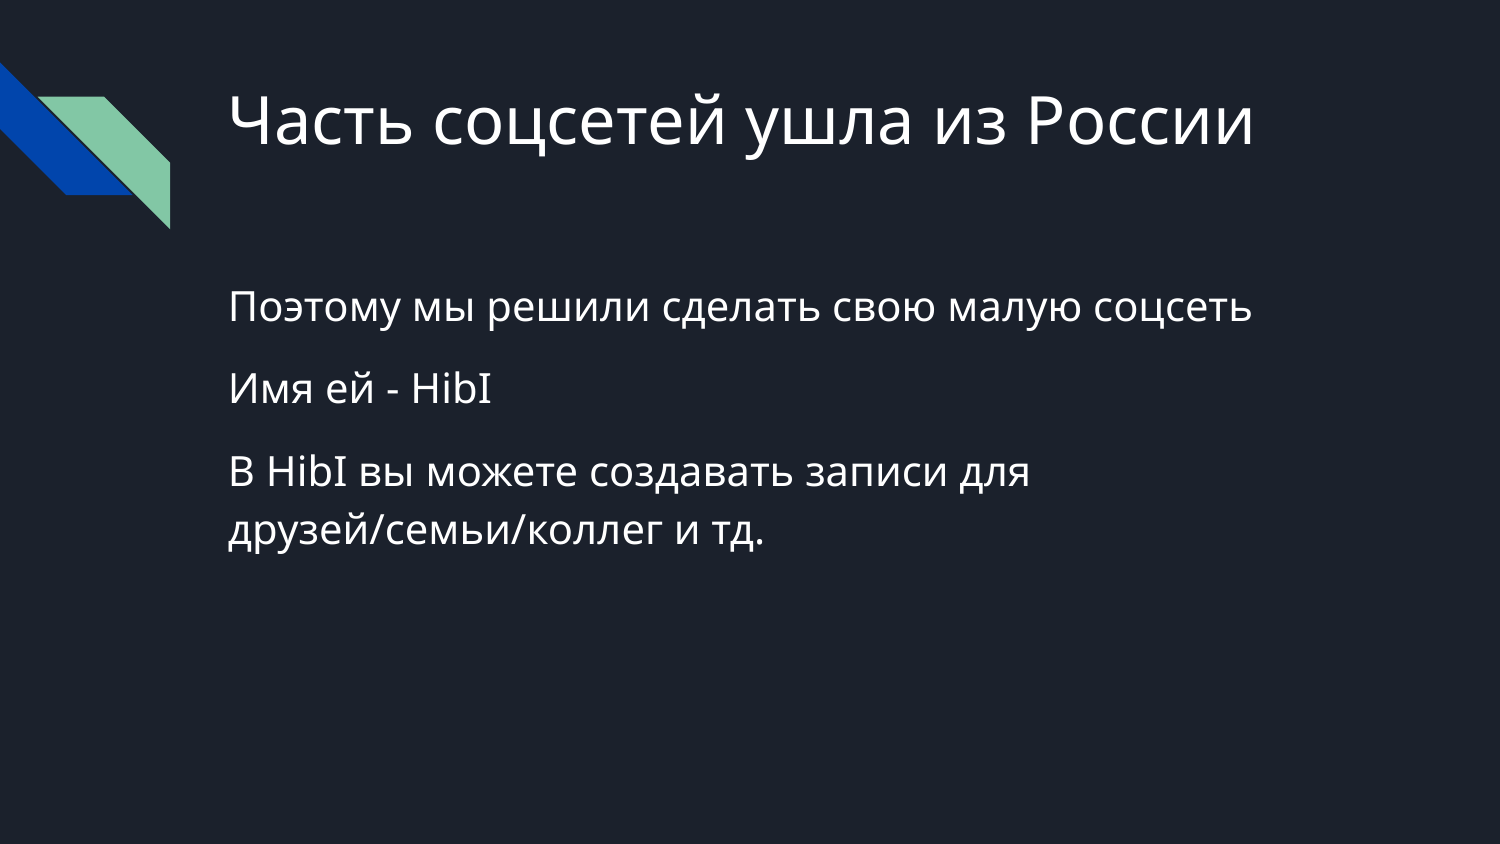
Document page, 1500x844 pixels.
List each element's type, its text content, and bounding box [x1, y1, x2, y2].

title Часть соцсетей ушла из России [212, 62, 1368, 213]
list Поэтому мы решили сделать свою малую соцсеть Имя ей - HibI В HibI вы можете создавать записи для друзей/семьи/коллег и тд. [212, 257, 1368, 735]
